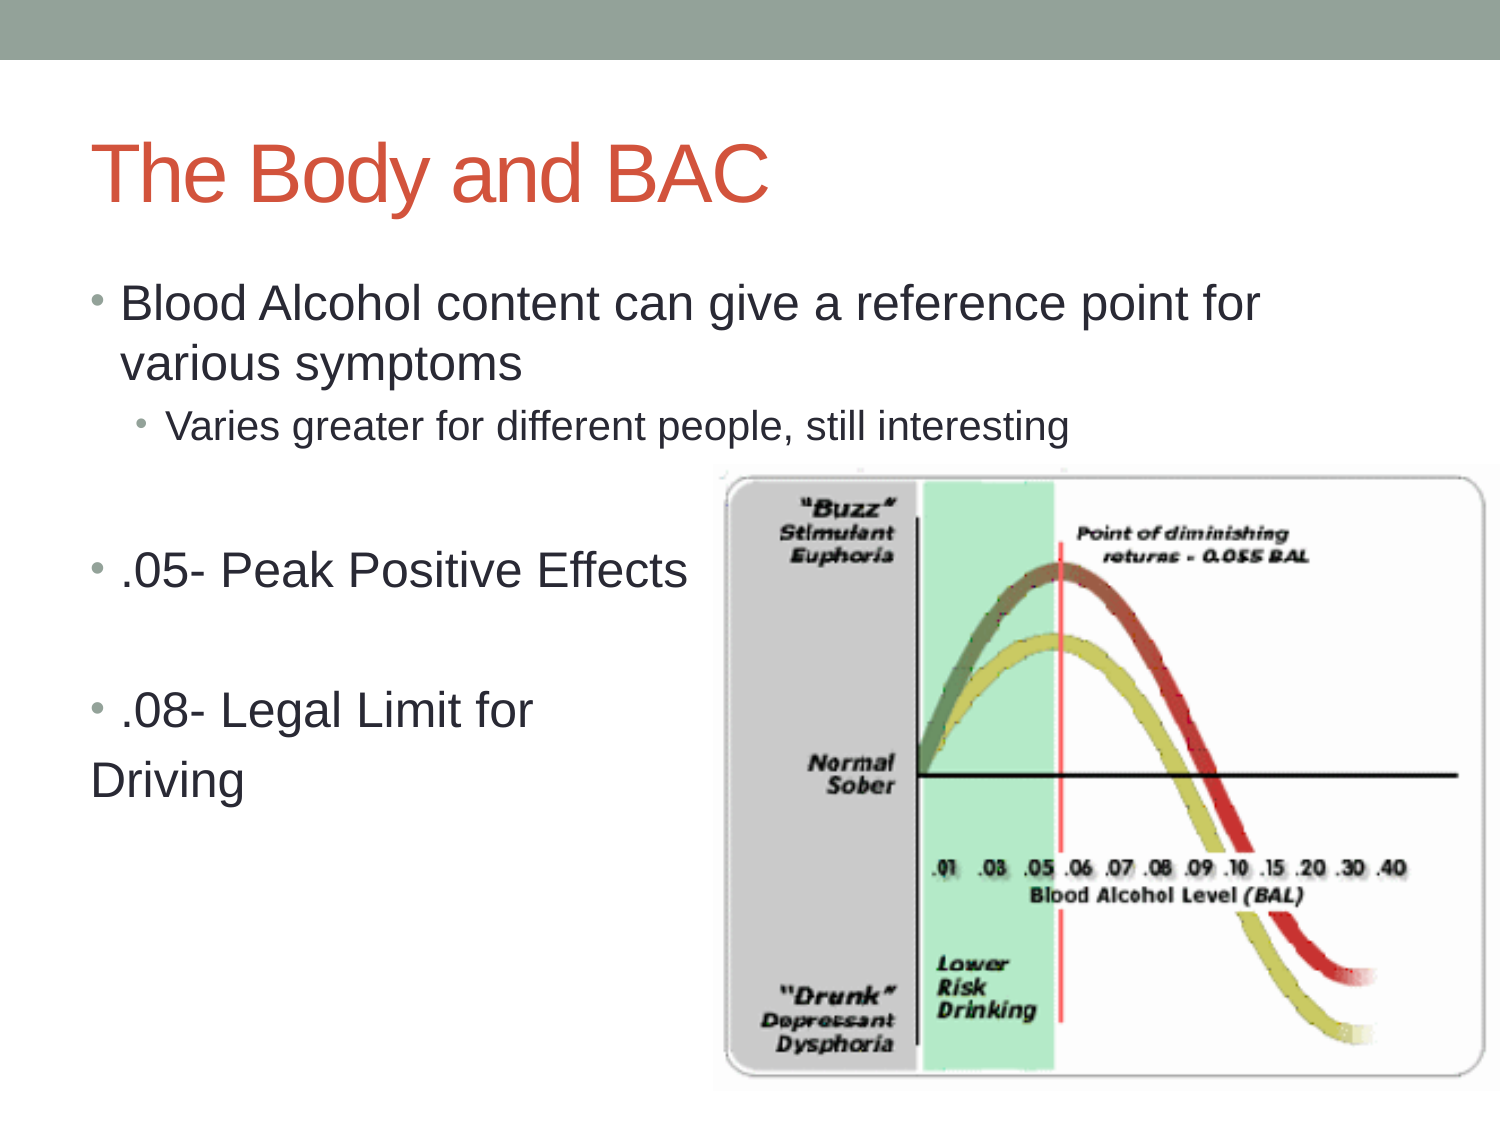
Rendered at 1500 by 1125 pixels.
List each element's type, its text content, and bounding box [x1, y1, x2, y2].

picture [713, 463, 1500, 1091]
list Blood Alcohol content can give a reference point for various symptoms Varies greater for different people, still interesting .05- Peak Positive Effects .08- Legal Limit for Driving [75, 262, 1425, 1063]
title The Body and BAC [75, 87, 1425, 250]
